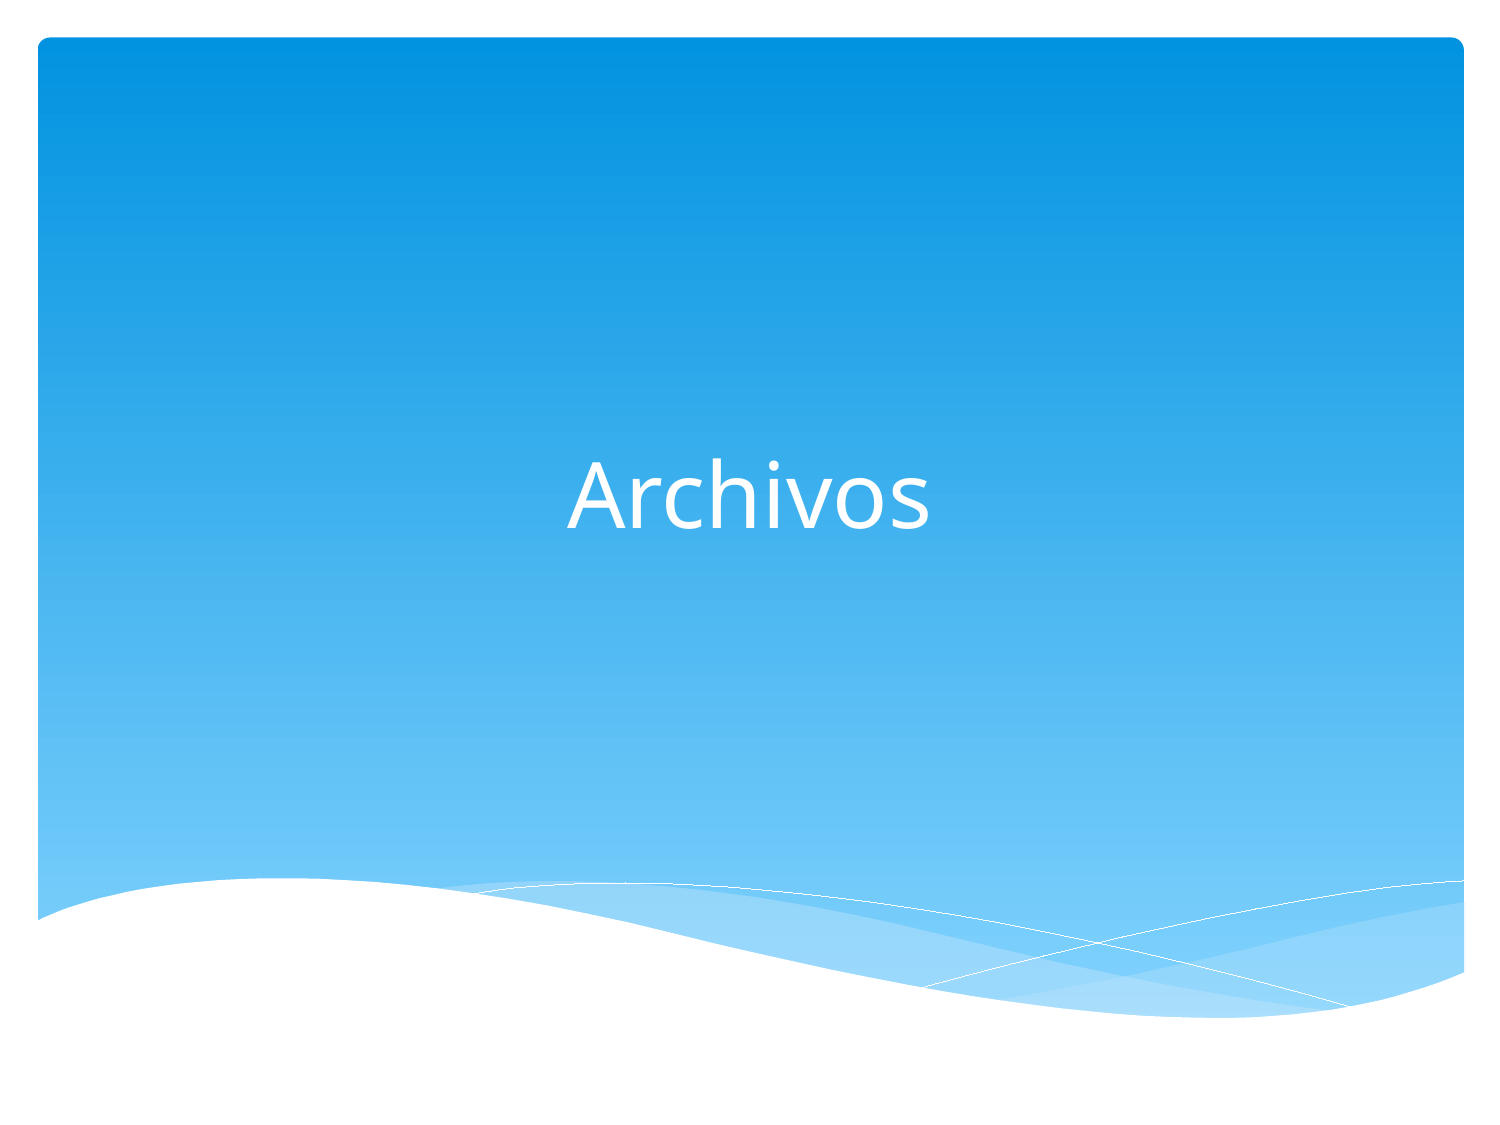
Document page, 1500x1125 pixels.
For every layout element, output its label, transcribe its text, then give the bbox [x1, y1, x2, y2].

title Archivos [112, 262, 1388, 555]
